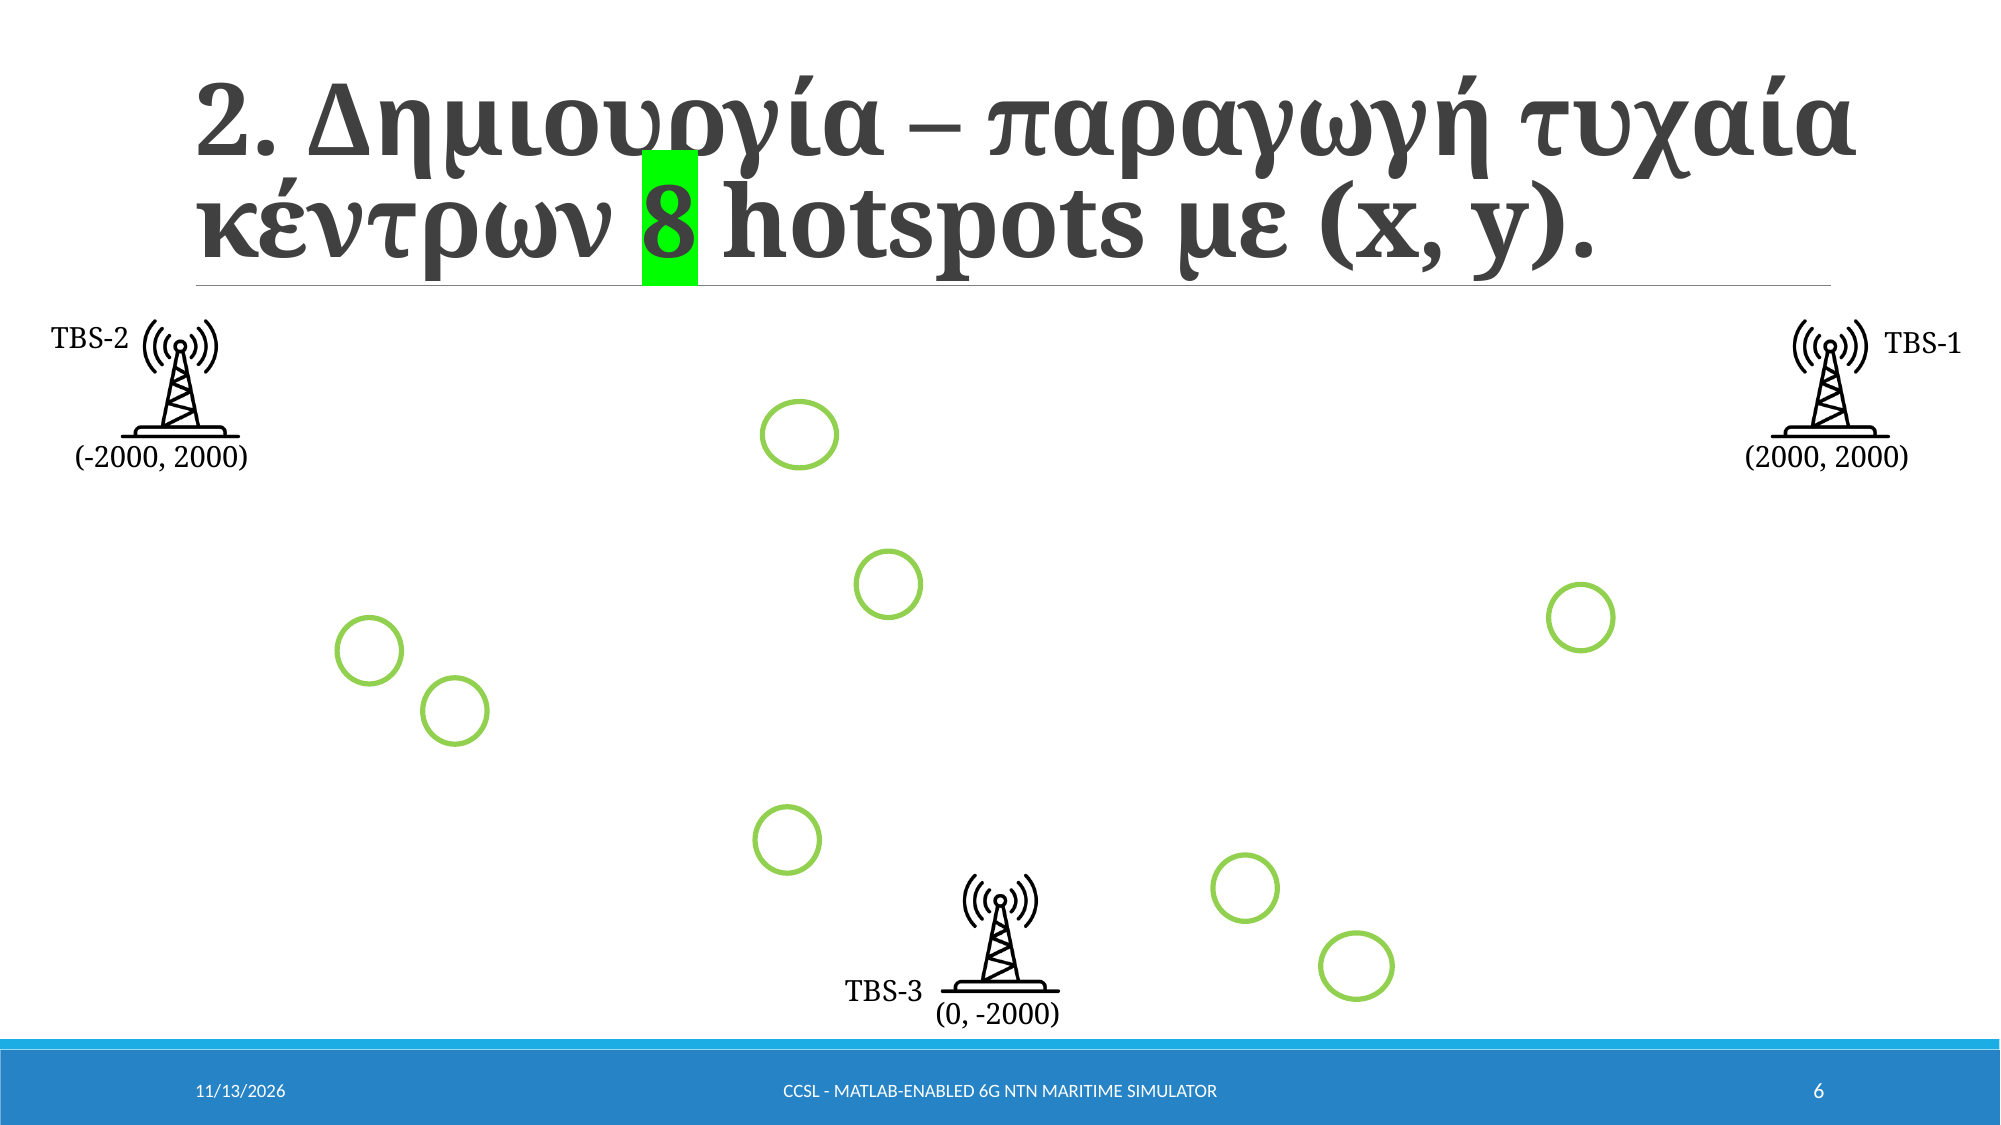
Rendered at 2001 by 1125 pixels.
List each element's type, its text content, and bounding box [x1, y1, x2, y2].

text_box TBS-2 [36, 312, 111, 362]
slide_number 6 [1624, 1059, 1840, 1120]
text_box (-2000, 2000) [59, 430, 284, 481]
text_box [1319, 931, 1394, 1001]
text_box [753, 805, 821, 875]
text_box TBS-3 [830, 964, 952, 1015]
text_box TBS-1 [1905, 316, 1991, 367]
picture [1763, 311, 1897, 445]
text_box [854, 549, 922, 619]
title 2. Δημιουργία – παραγωγή τυχαία κέντρων 8 hotspots με (x, y). [180, 47, 1897, 285]
slide_number 23-May-25 [180, 1059, 586, 1120]
text_box [421, 676, 489, 746]
text_box [335, 616, 403, 686]
text_box [1547, 583, 1615, 653]
text_box [1211, 853, 1279, 923]
text_box [761, 400, 838, 470]
text_box (2000, 2000) [1729, 430, 1954, 481]
footer CCSL - MATLAB-Enabled 6G NTN Maritime Simulator [604, 1059, 1396, 1120]
picture [933, 866, 1067, 1000]
text_box (0, -2000) [920, 988, 1119, 1038]
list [113, 311, 247, 445]
